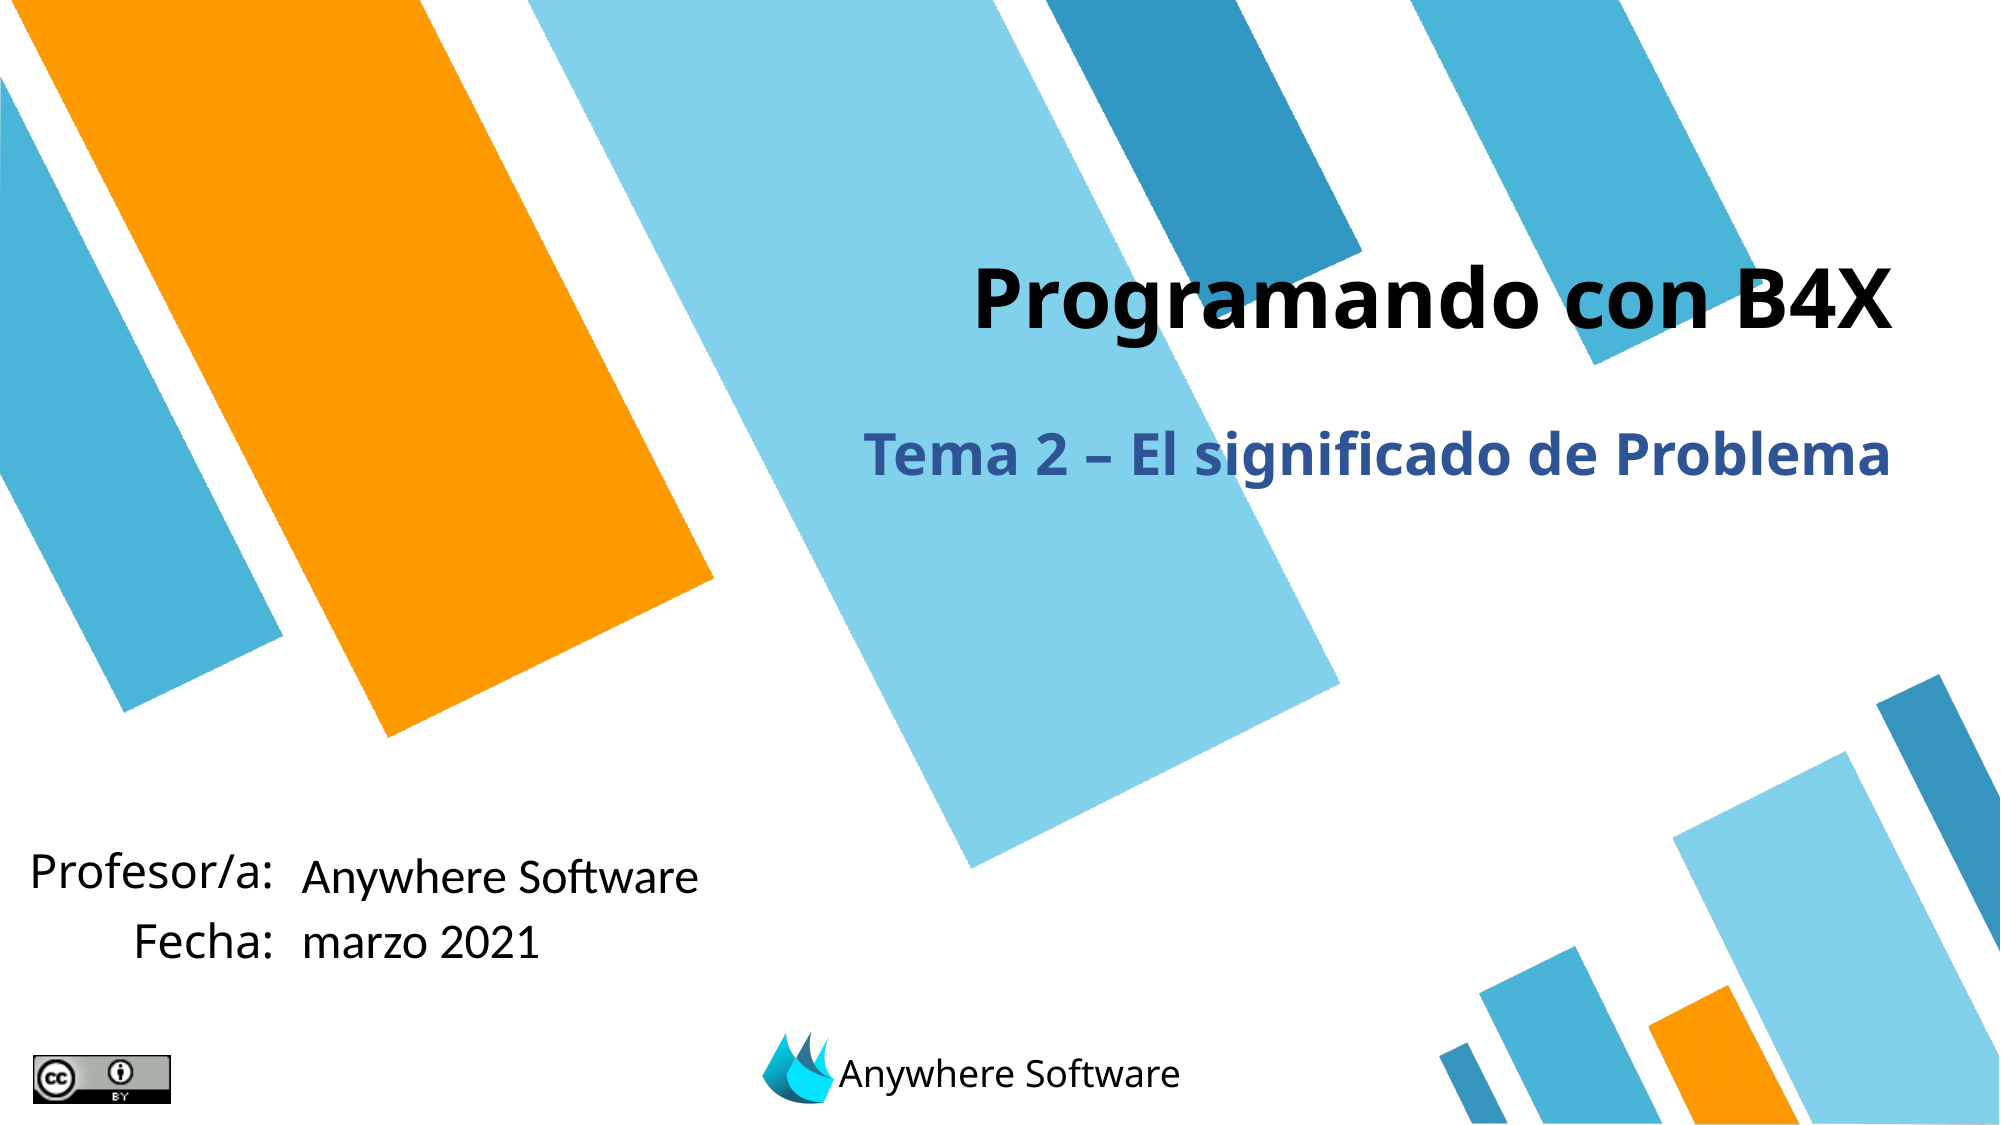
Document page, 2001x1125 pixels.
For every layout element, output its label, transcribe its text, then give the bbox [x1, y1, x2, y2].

picture [0, 0, 2000, 1125]
title Programando con B4X [192, 82, 1909, 354]
text_box marzo 2021 [286, 901, 752, 977]
text_box Anywhere Software [286, 835, 752, 901]
subtitle Tema 2 – El significado de Problema [408, 417, 1909, 597]
